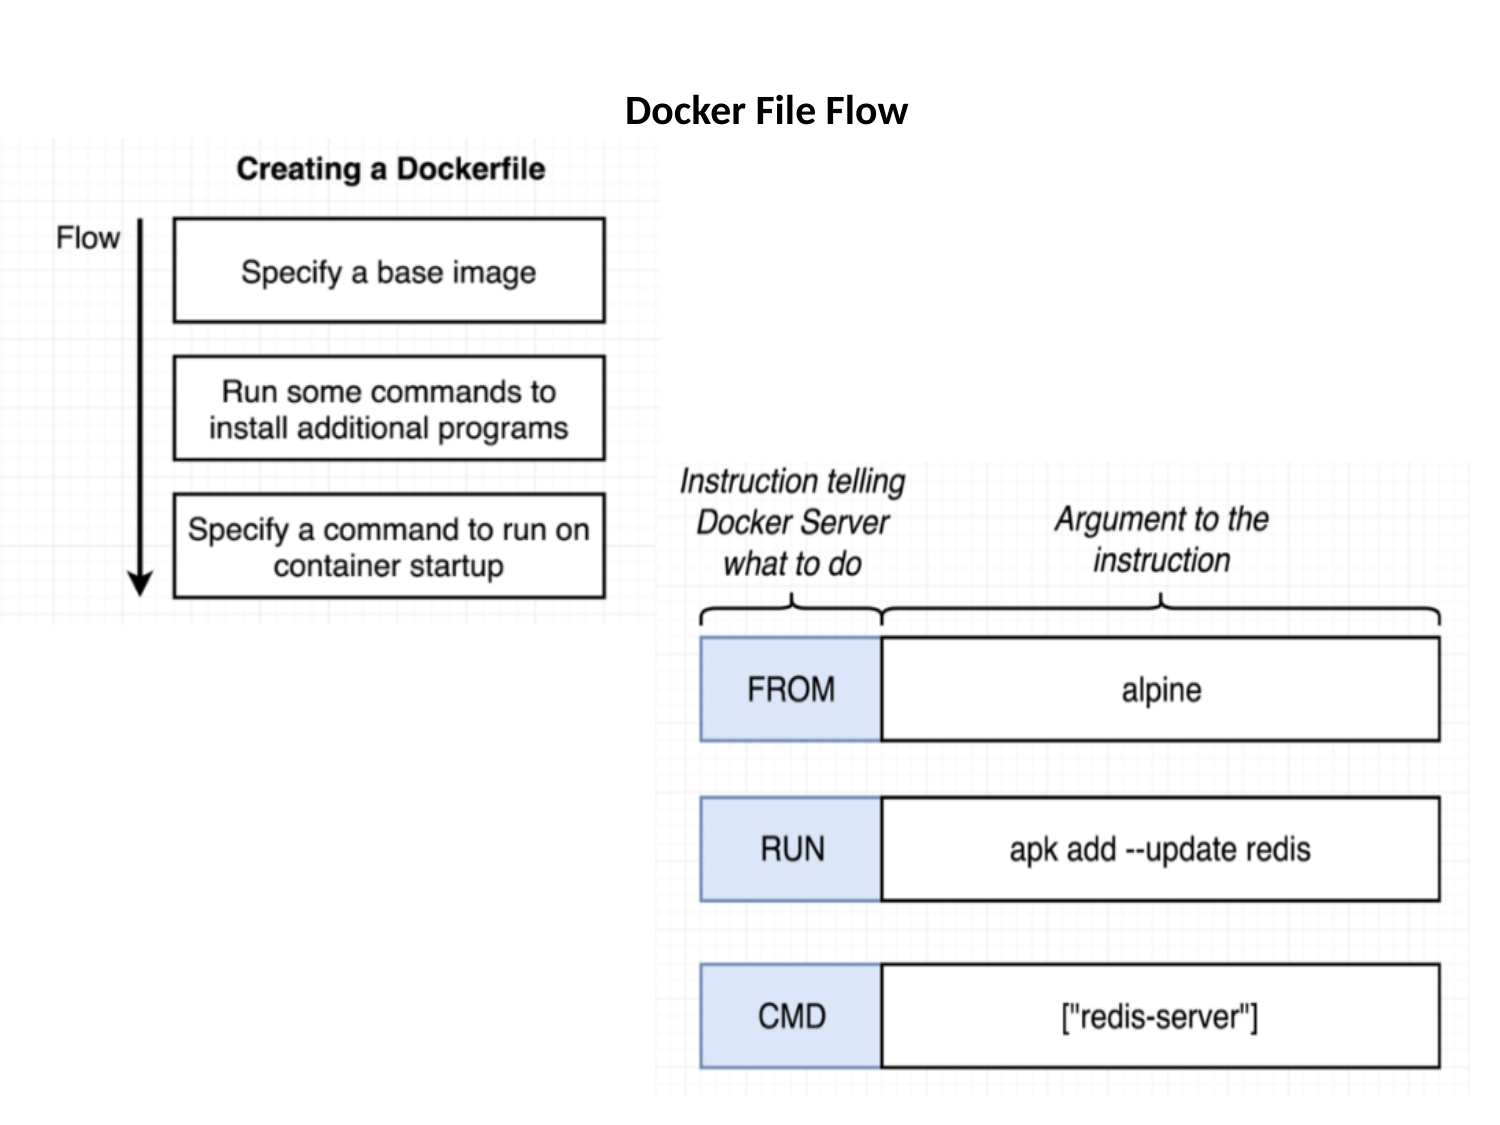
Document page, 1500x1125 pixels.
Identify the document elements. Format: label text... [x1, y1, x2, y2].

picture [0, 138, 1470, 1098]
text_box Docker File Flow [610, 75, 924, 140]
